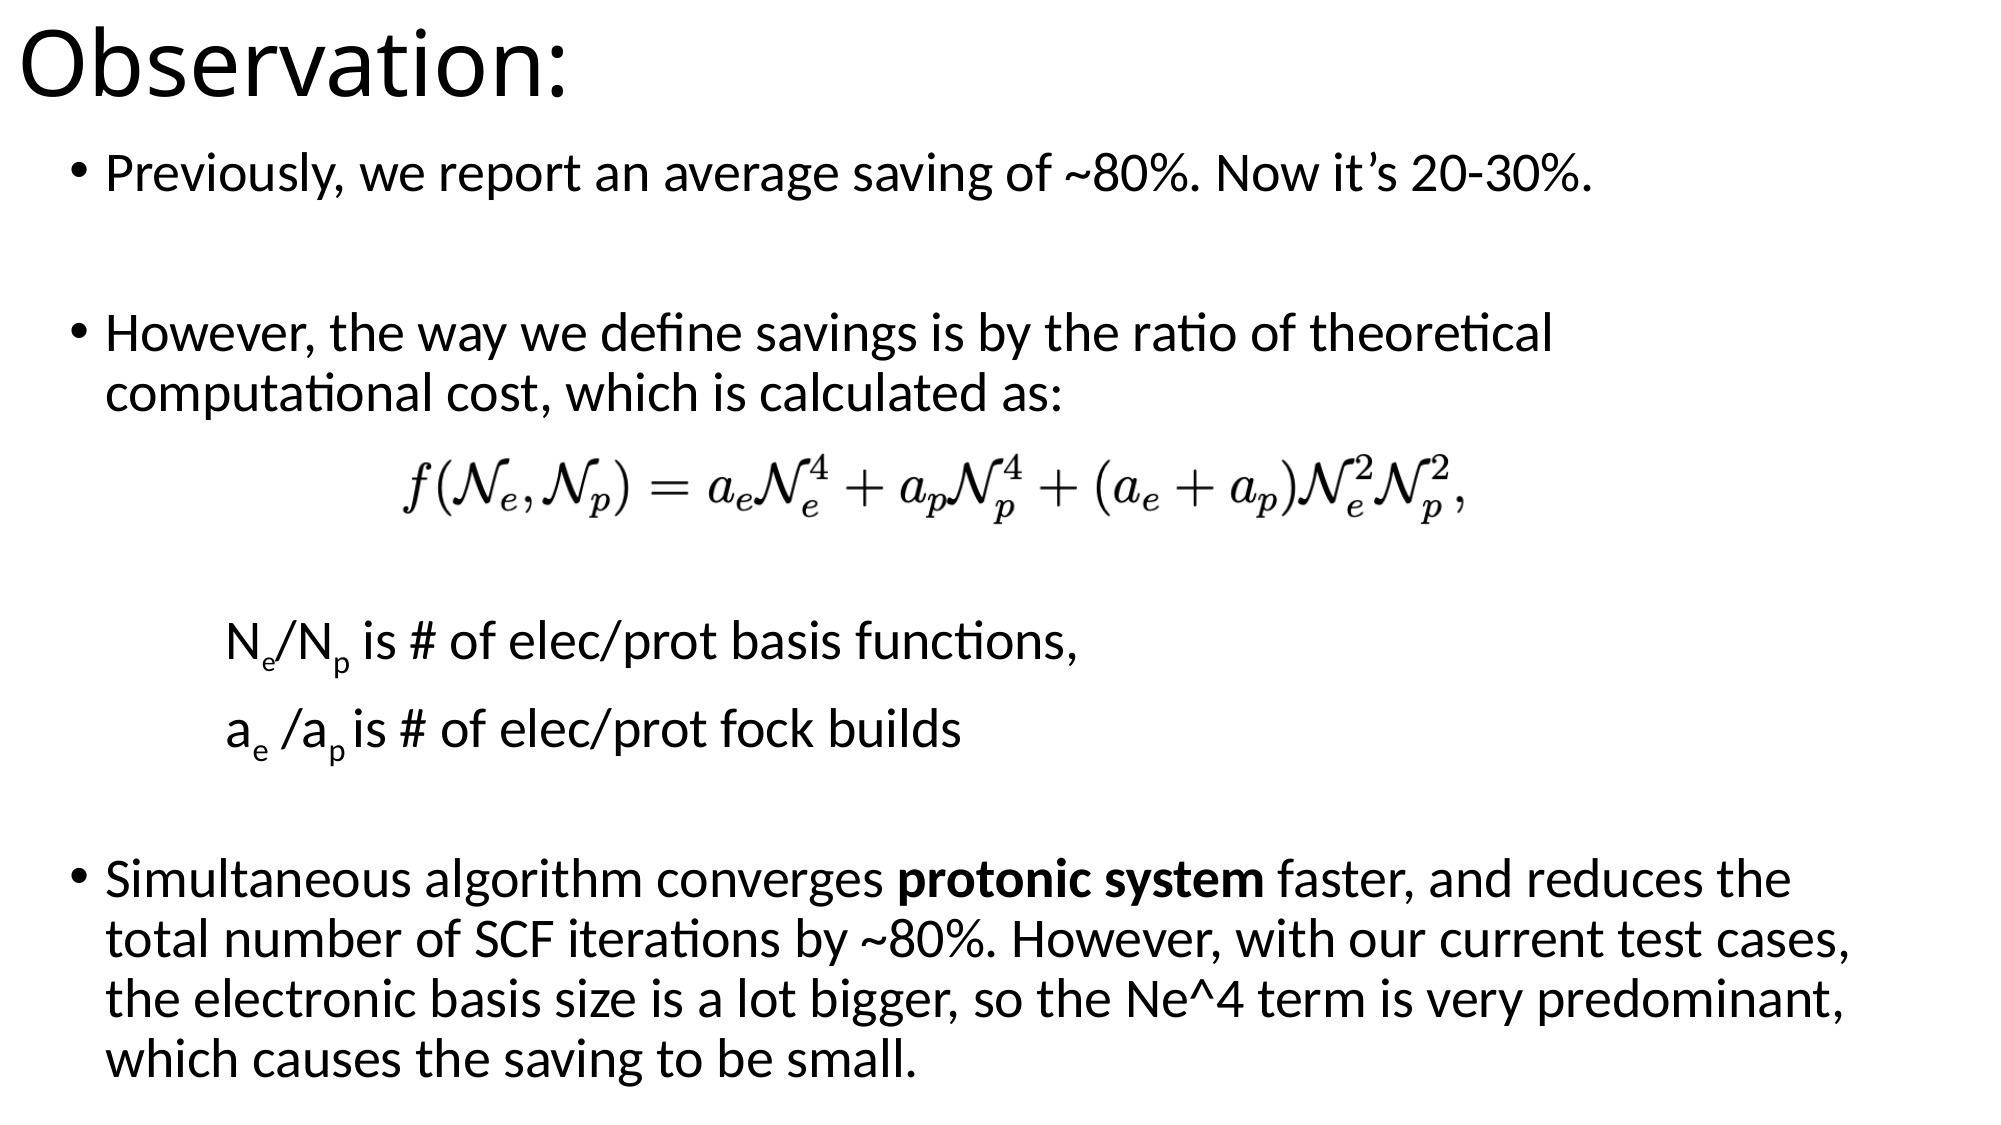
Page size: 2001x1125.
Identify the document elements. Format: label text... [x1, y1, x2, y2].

picture [333, 428, 1544, 526]
title Observation: [2, 0, 1891, 176]
list Previously, we report an average saving of ~80%. Now it’s 20-30%. However, the way we define savings is by the ratio of theoretical computational cost, which is calculated as: Ne/Np is # of elec/prot basis functions, ae /ap is # of elec/prot fock builds Simultaneous algorithm converges protonic system faster, and reduces the total number of SCF iterations by ~80%. However, with our current test cases, the electronic basis size is a lot bigger, so the Ne^4 term is very predominant, which causes the saving to be small. [54, 135, 1910, 1107]
